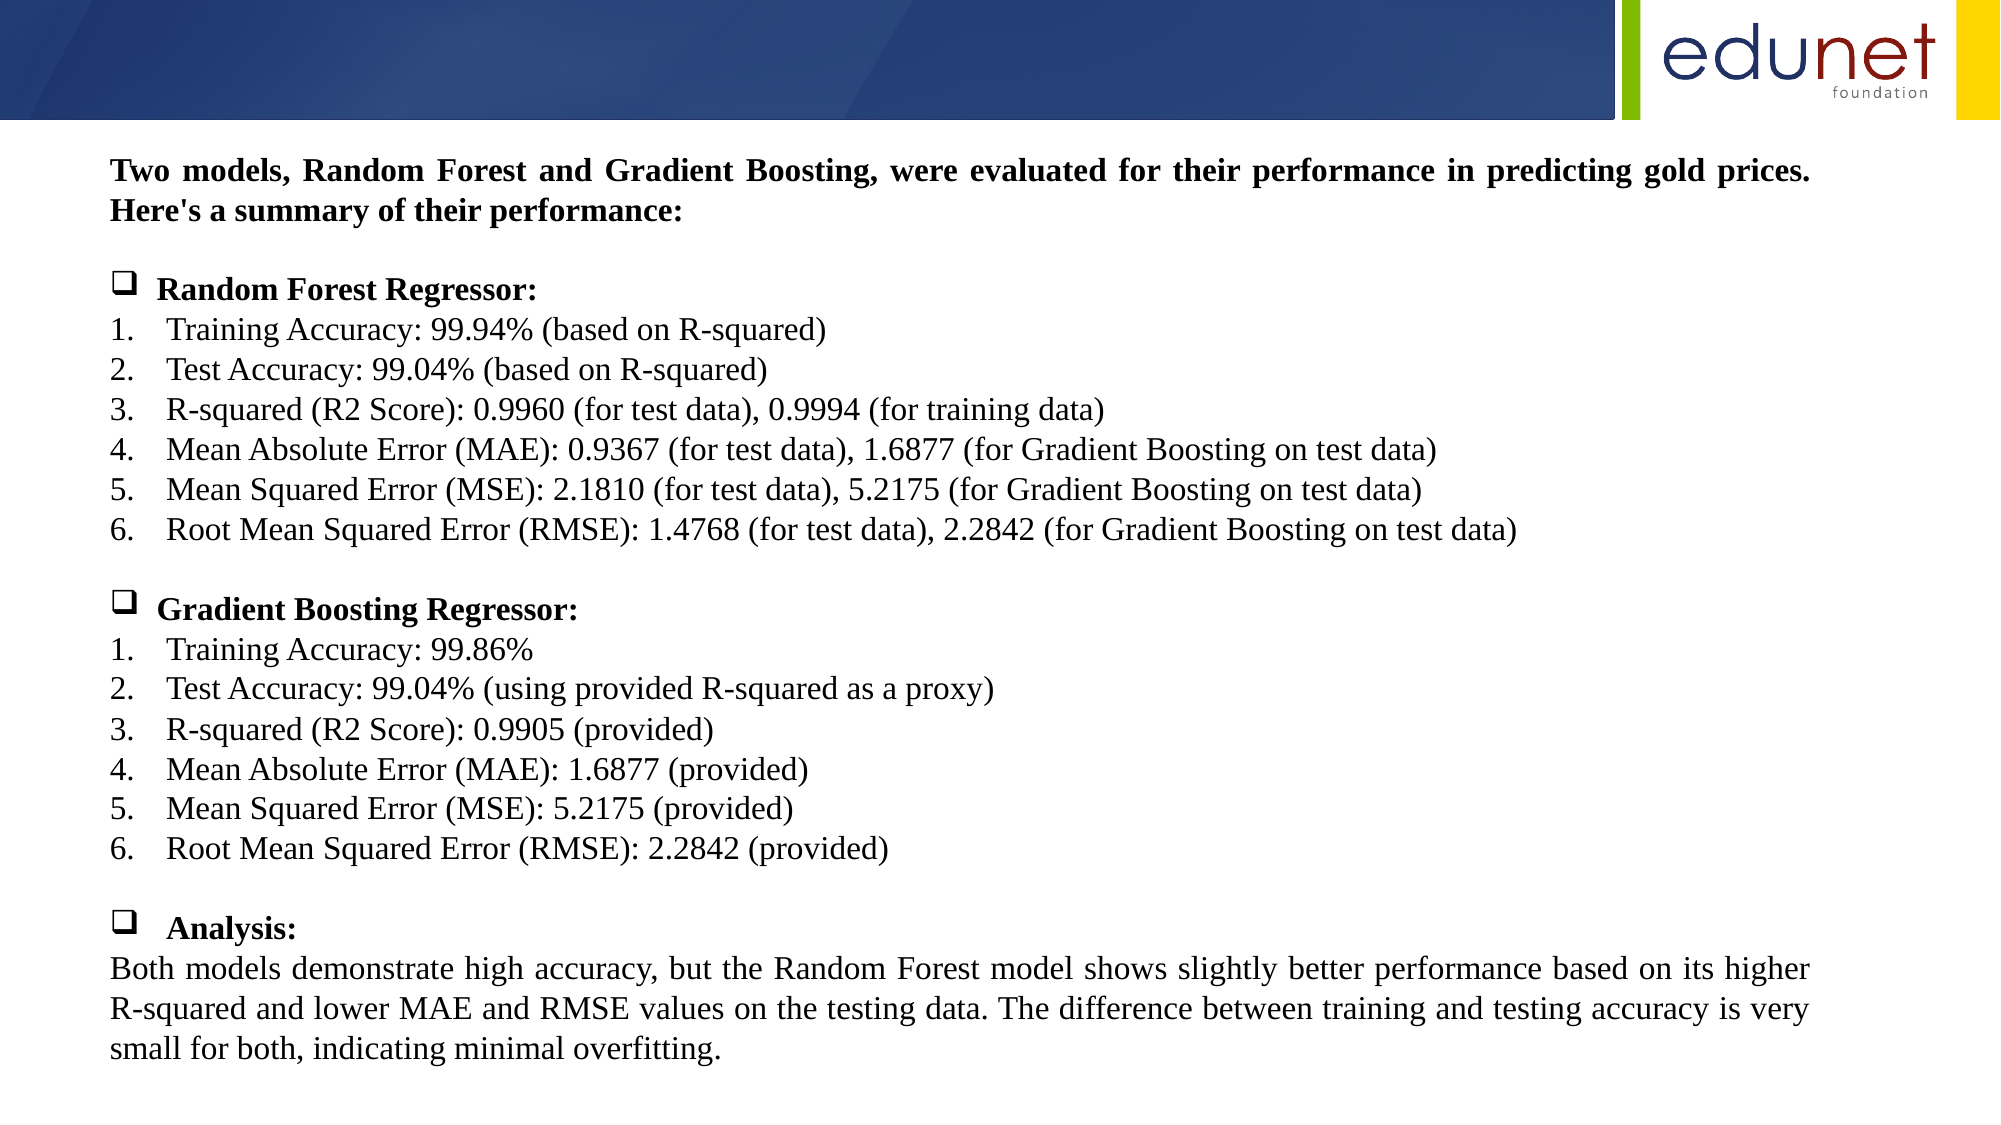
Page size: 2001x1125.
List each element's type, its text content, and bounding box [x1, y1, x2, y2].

text_box Two models, Random Forest and Gradient Boosting, were evaluated for their performance in predicting gold prices. Here's a summary of their performance: Random Forest Regressor: Training Accuracy: 99.94% (based on R-squared) Test Accuracy: 99.04% (based on R-squared) R-squared (R2 Score): 0.9960 (for test data), 0.9994 (for training data) Mean Absolute Error (MAE): 0.9367 (for test data), 1.6877 (for Gradient Boosting on test data) Mean Squared Error (MSE): 2.1810 (for test data), 5.2175 (for Gradient Boosting on test data) Root Mean Squared Error (RMSE): 1.4768 (for test data), 2.2842 (for Gradient Boosting on test data) Gradient Boosting Regressor: Training Accuracy: 99.86% Test Accuracy: 99.04% (using provided R-squared as a proxy) R-squared (R2 Score): 0.9905 (provided) Mean Absolute Error (MAE): 1.6877 (provided) Mean Squared Error (MSE): 5.2175 (provided) Root Mean Squared Error (RMSE): 2.2842 (provided) Analysis: Both models demonstrate high accuracy, but the Random Forest model shows slightly better performance based on its higher R-squared and lower MAE and RMSE values on the testing data. The difference between training and testing accuracy is very small for both, indicating minimal overfitting. [95, 140, 1828, 1074]
picture [1652, 12, 1948, 108]
